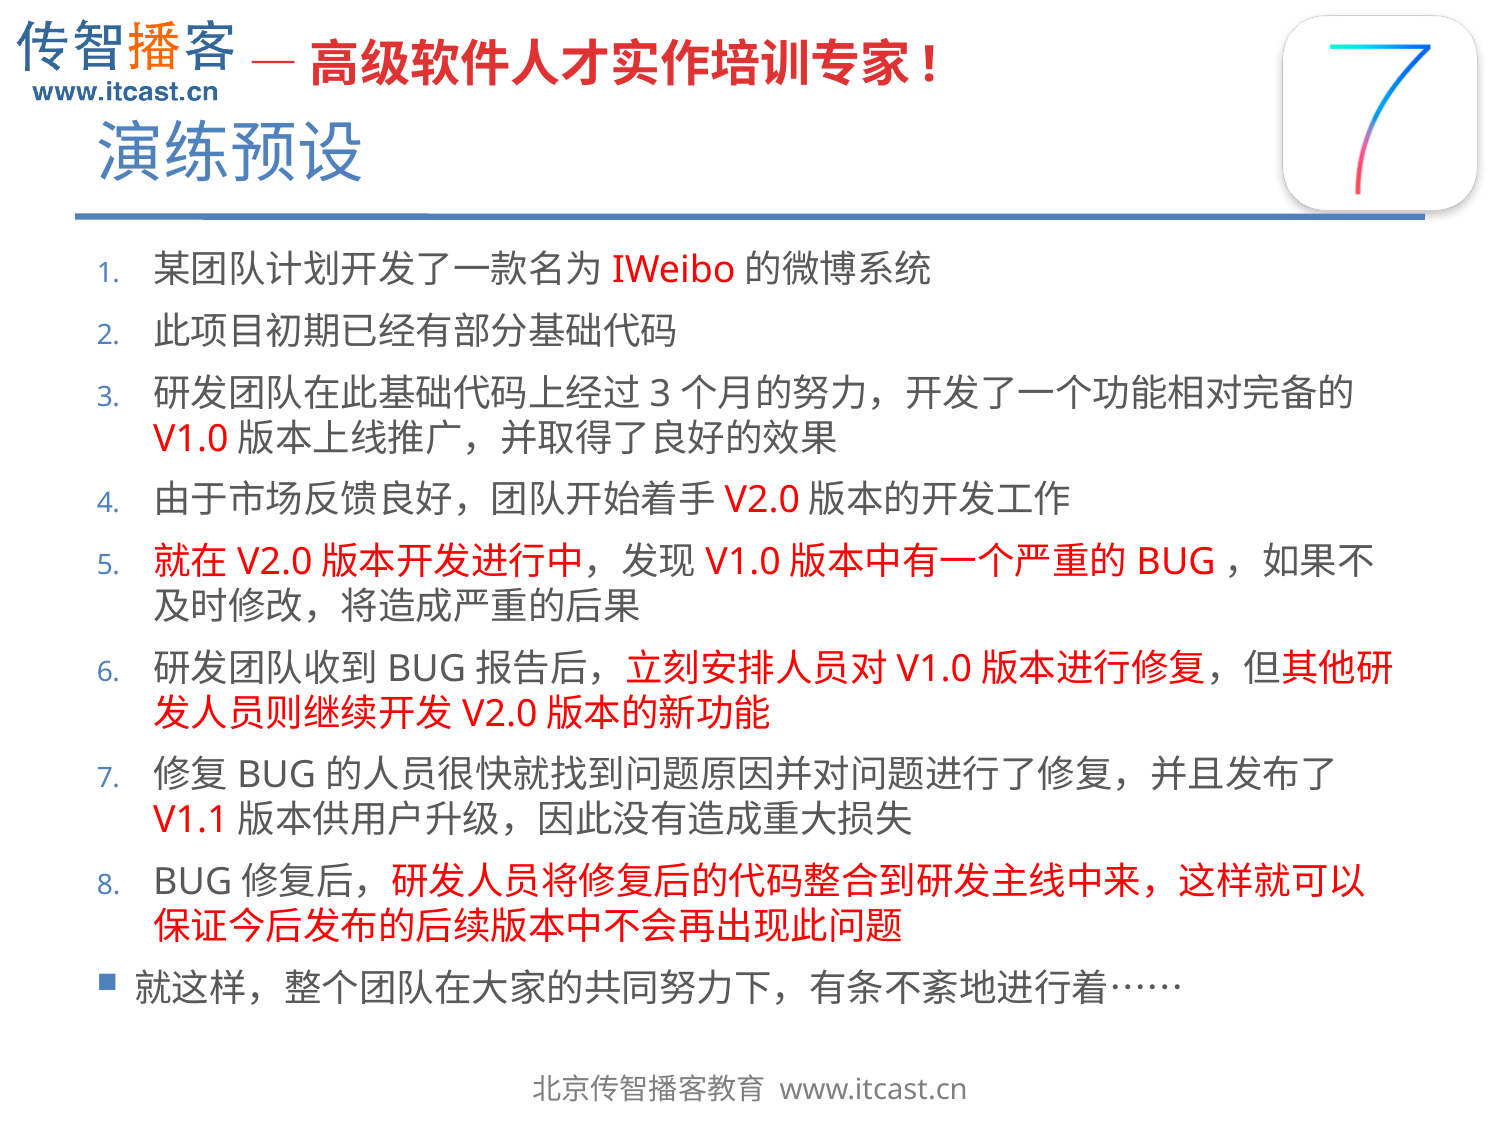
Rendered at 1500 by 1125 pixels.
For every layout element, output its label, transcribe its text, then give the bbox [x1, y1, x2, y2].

picture [16, 19, 234, 101]
list 某团队计划开发了一款名为IWeibo的微博系统 此项目初期已经有部分基础代码 研发团队在此基础代码上经过3个月的努力，开发了一个功能相对完备的V1.0版本上线推广，并取得了良好的效果 由于市场反馈良好，团队开始着手V2.0版本的开发工作 就在V2.0版本开发进行中，发现V1.0版本中有一个严重的BUG，如果不及时修改，将造成严重的后果 研发团队收到BUG报告后，立刻安排人员对V1.0版本进行修复，但其他研发人员则继续开发V2.0版本的新功能 修复BUG的人员很快就找到问题原因并对问题进行了修复，并且发布了V1.1版本供用户升级，因此没有造成重大损失 BUG修复后，研发人员将修复后的代码整合到研发主线中来，这样就可以保证今后发布的后续版本中不会再出现此问题 就这样，整个团队在大家的共同努力下，有条不紊地进行着…… [81, 237, 1416, 1005]
title 演练预设 [81, 102, 1416, 237]
picture [1163, 0, 1500, 263]
